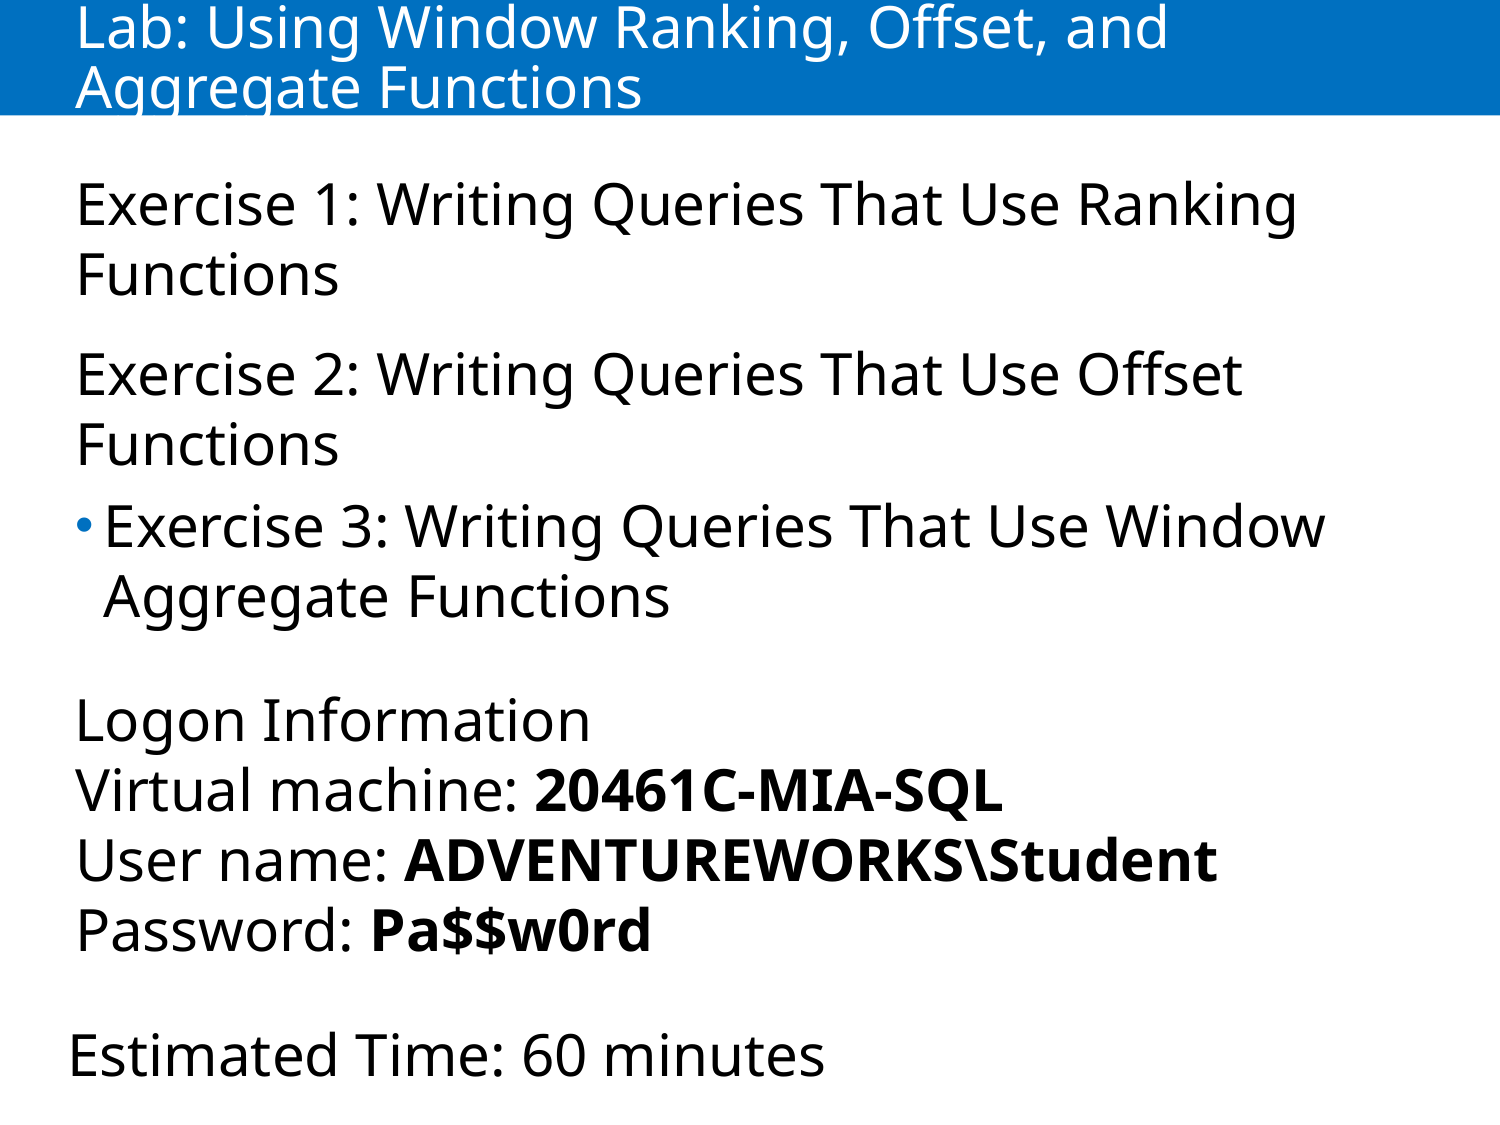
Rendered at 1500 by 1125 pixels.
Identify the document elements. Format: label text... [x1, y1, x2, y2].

text_box Virtual machine: 20461C-MIA-SQL User name: ADVENTUREWORKS\Student Password: Pa$$w0rd [60, 745, 1234, 971]
list Exercise 1: Writing Queries That Use Ranking Functions Exercise 2: Writing Queries That Use Offset Functions Exercise 3: Writing Queries That Use Window Aggregate Functions [74, 167, 1408, 1013]
text_box Estimated Time: 60 minutes [52, 1011, 841, 1096]
text_box Logon Information [59, 675, 607, 760]
title Lab: Using Window Ranking, Offset, and Aggregate Functions [75, 0, 1351, 122]
